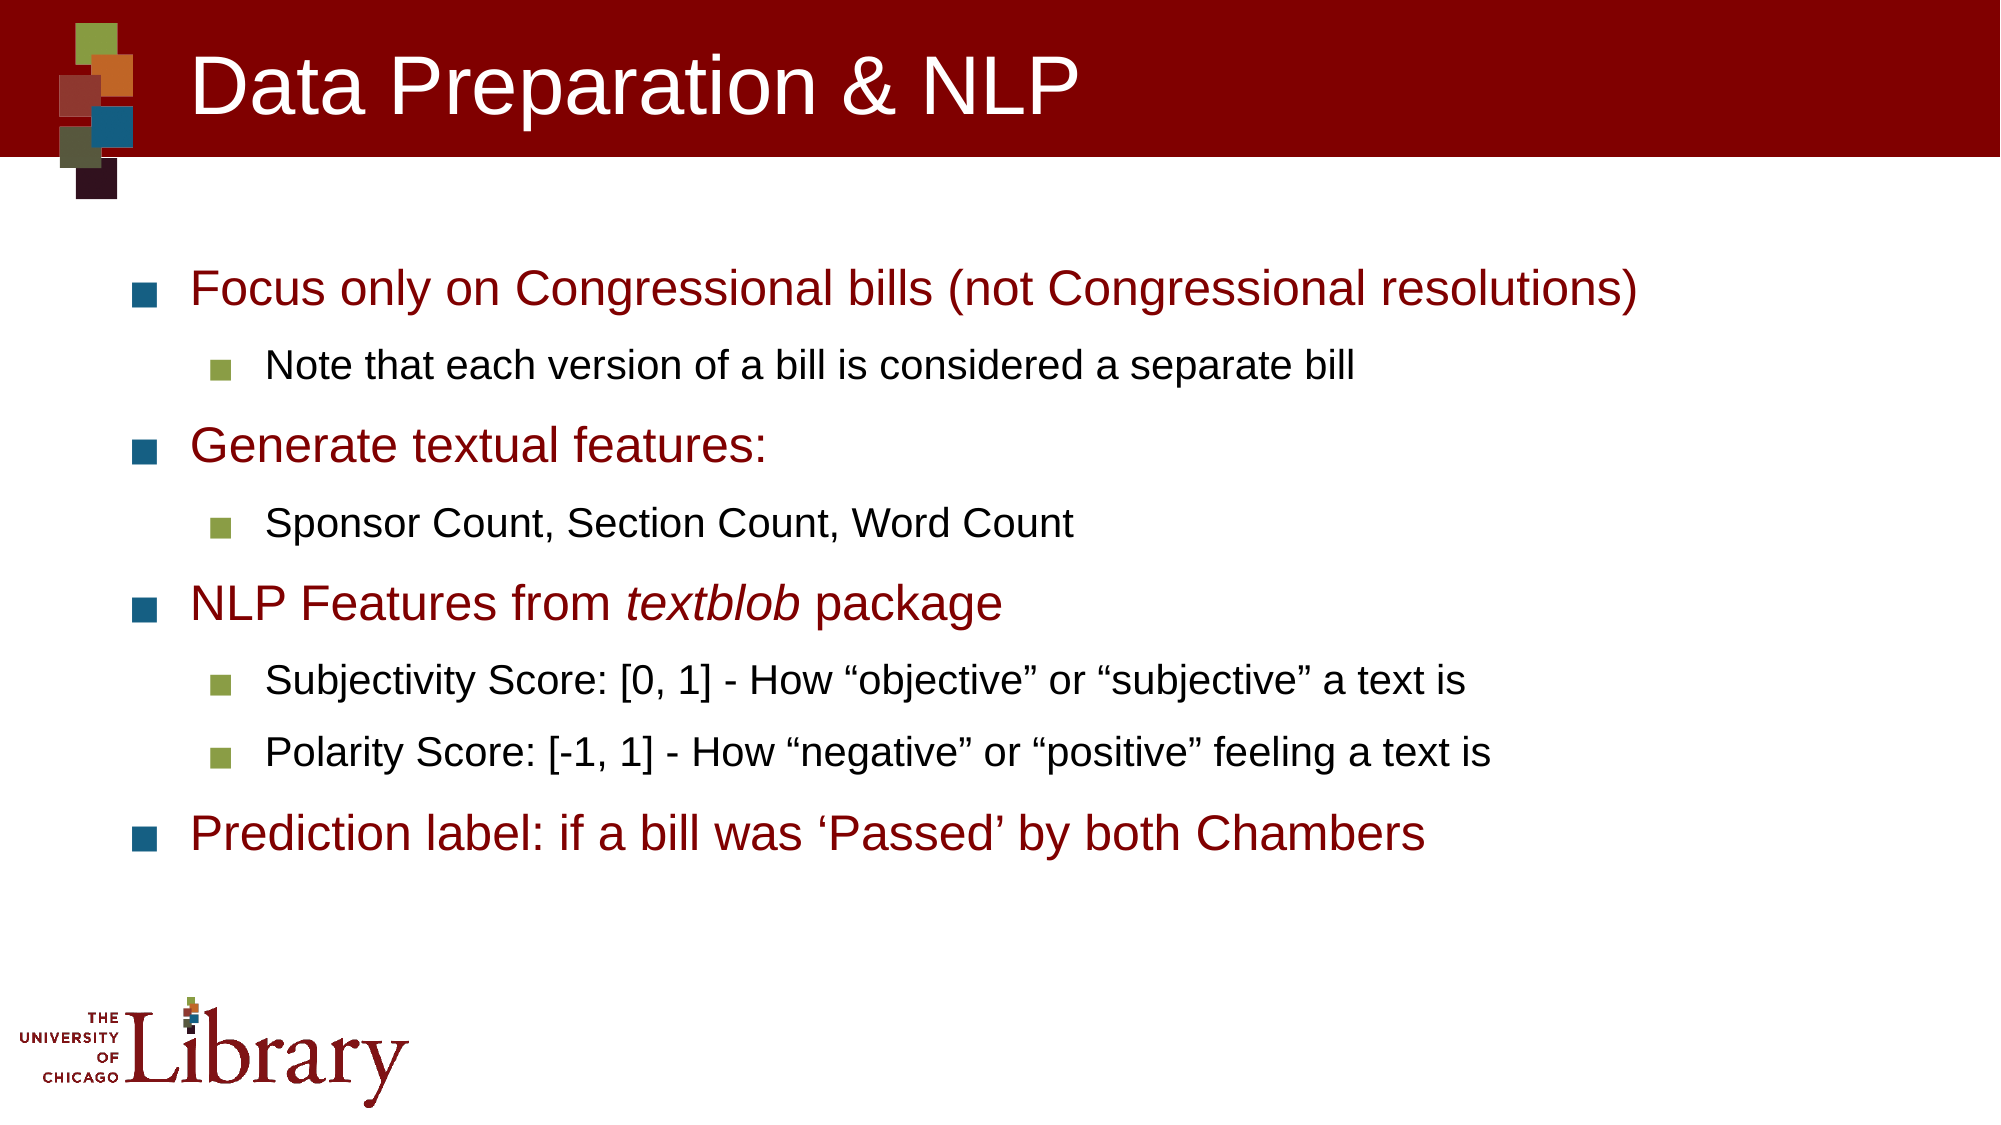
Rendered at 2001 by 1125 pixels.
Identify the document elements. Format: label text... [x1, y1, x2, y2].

title Data Preparation & NLP [174, 0, 1900, 163]
picture [50, 23, 141, 201]
picture [20, 997, 409, 1108]
list Focus only on Congressional bills (not Congressional resolutions) Note that each version of a bill is considered a separate bill Generate textual features: Sponsor Count, Section Count, Word Count NLP Features from textblob package Subjectivity Score: [0, 1] - How “objective” or “subjective” a text is Polarity Score: [-1, 1] - How “negative” or “positive” feeling a text is Prediction label: if a bill was ‘Passed’ by both Chambers [99, 225, 1900, 983]
